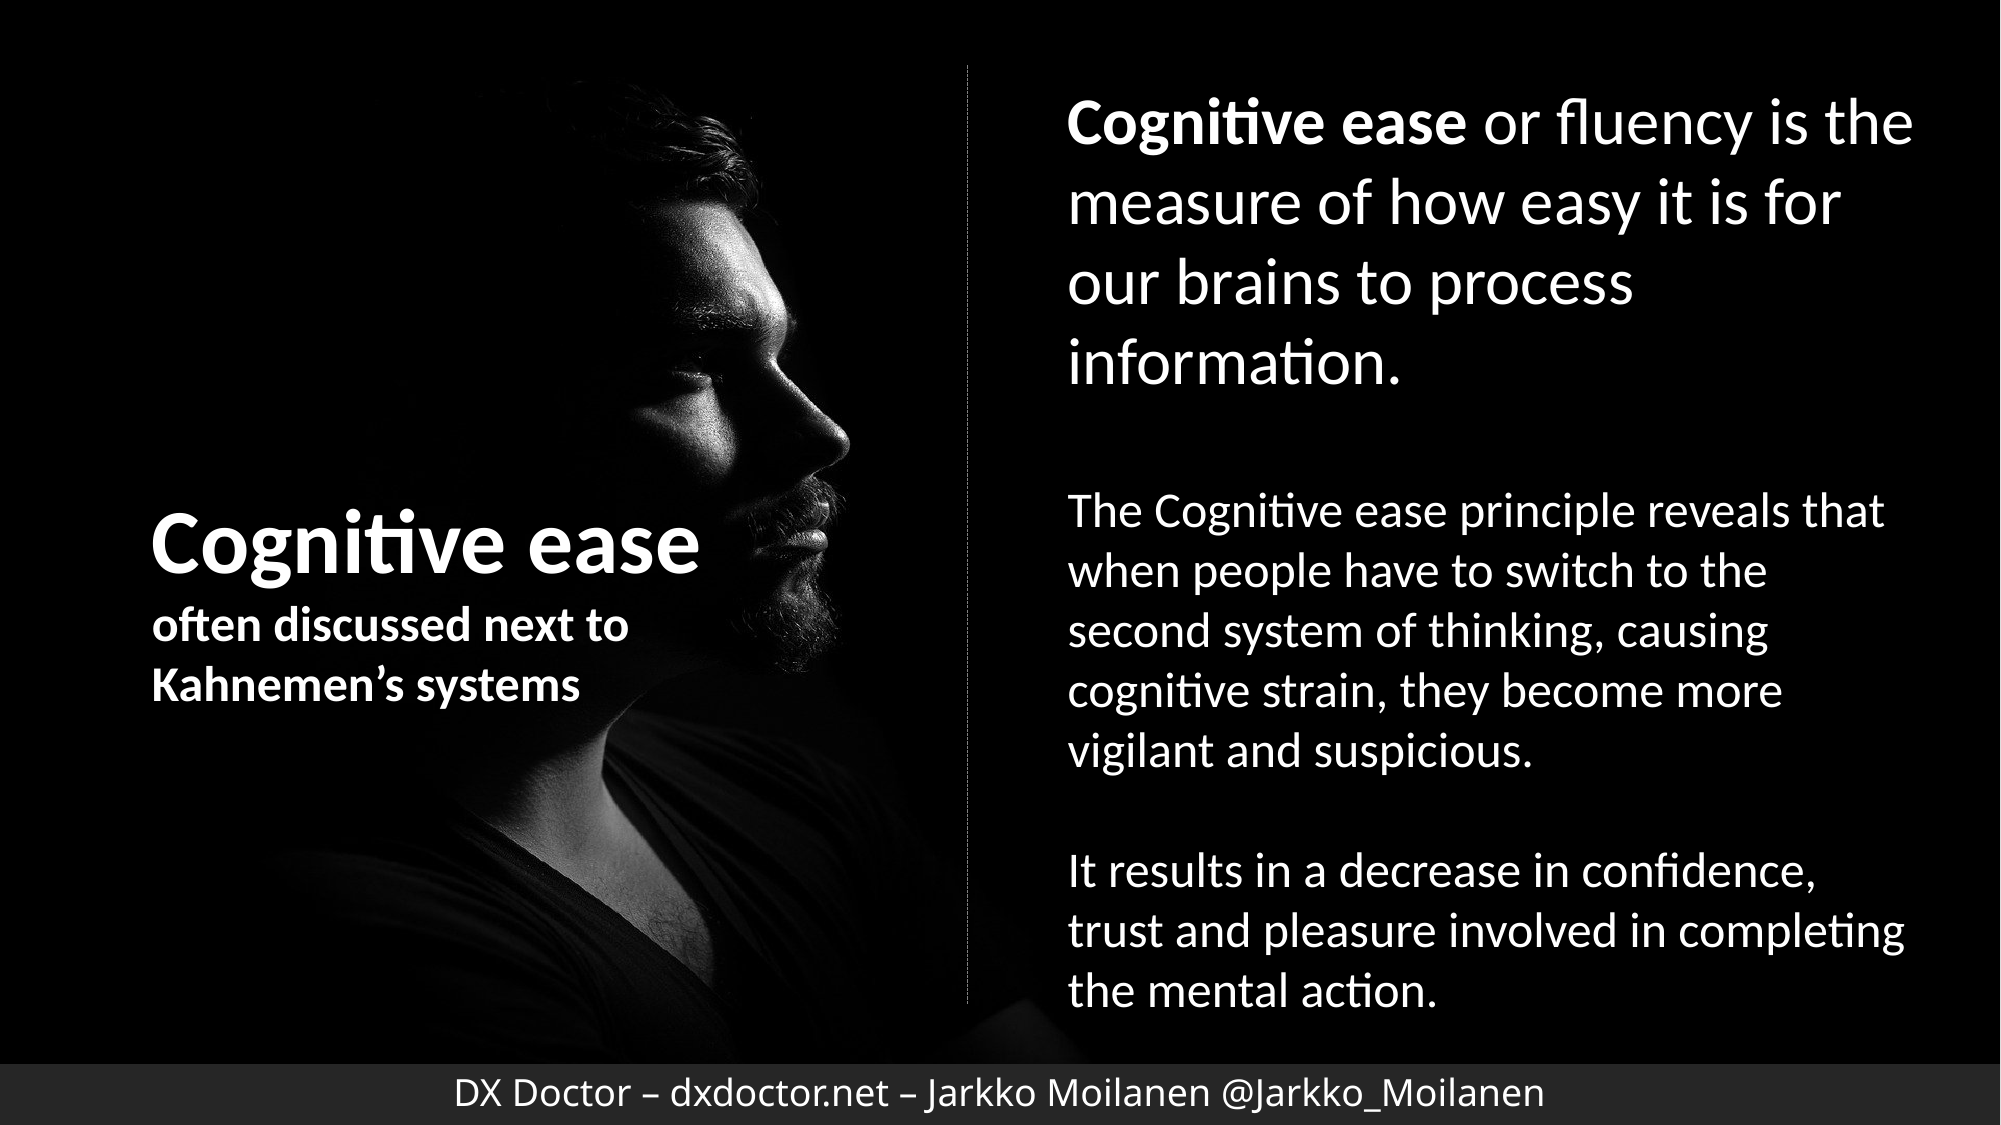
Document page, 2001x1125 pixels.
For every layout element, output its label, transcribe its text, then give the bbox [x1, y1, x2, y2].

picture [0, 0, 2001, 1125]
text_box Cognitive ease often discussed next to Kahnemen’s systems [137, 474, 718, 719]
text_box Cognitive ease or fluency is the measure of how easy it is for our brains to process information. The Cognitive ease principle reveals that when people have to switch to the second system of thinking, causing cognitive strain, they become more vigilant and suspicious. It results in a decrease in confidence, trust and pleasure involved in completing the mental action. [1053, 70, 1934, 1026]
text_box DX Doctor – dxdoctor.net – Jarkko Moilanen @Jarkko_Moilanen [0, 1064, 2000, 1125]
